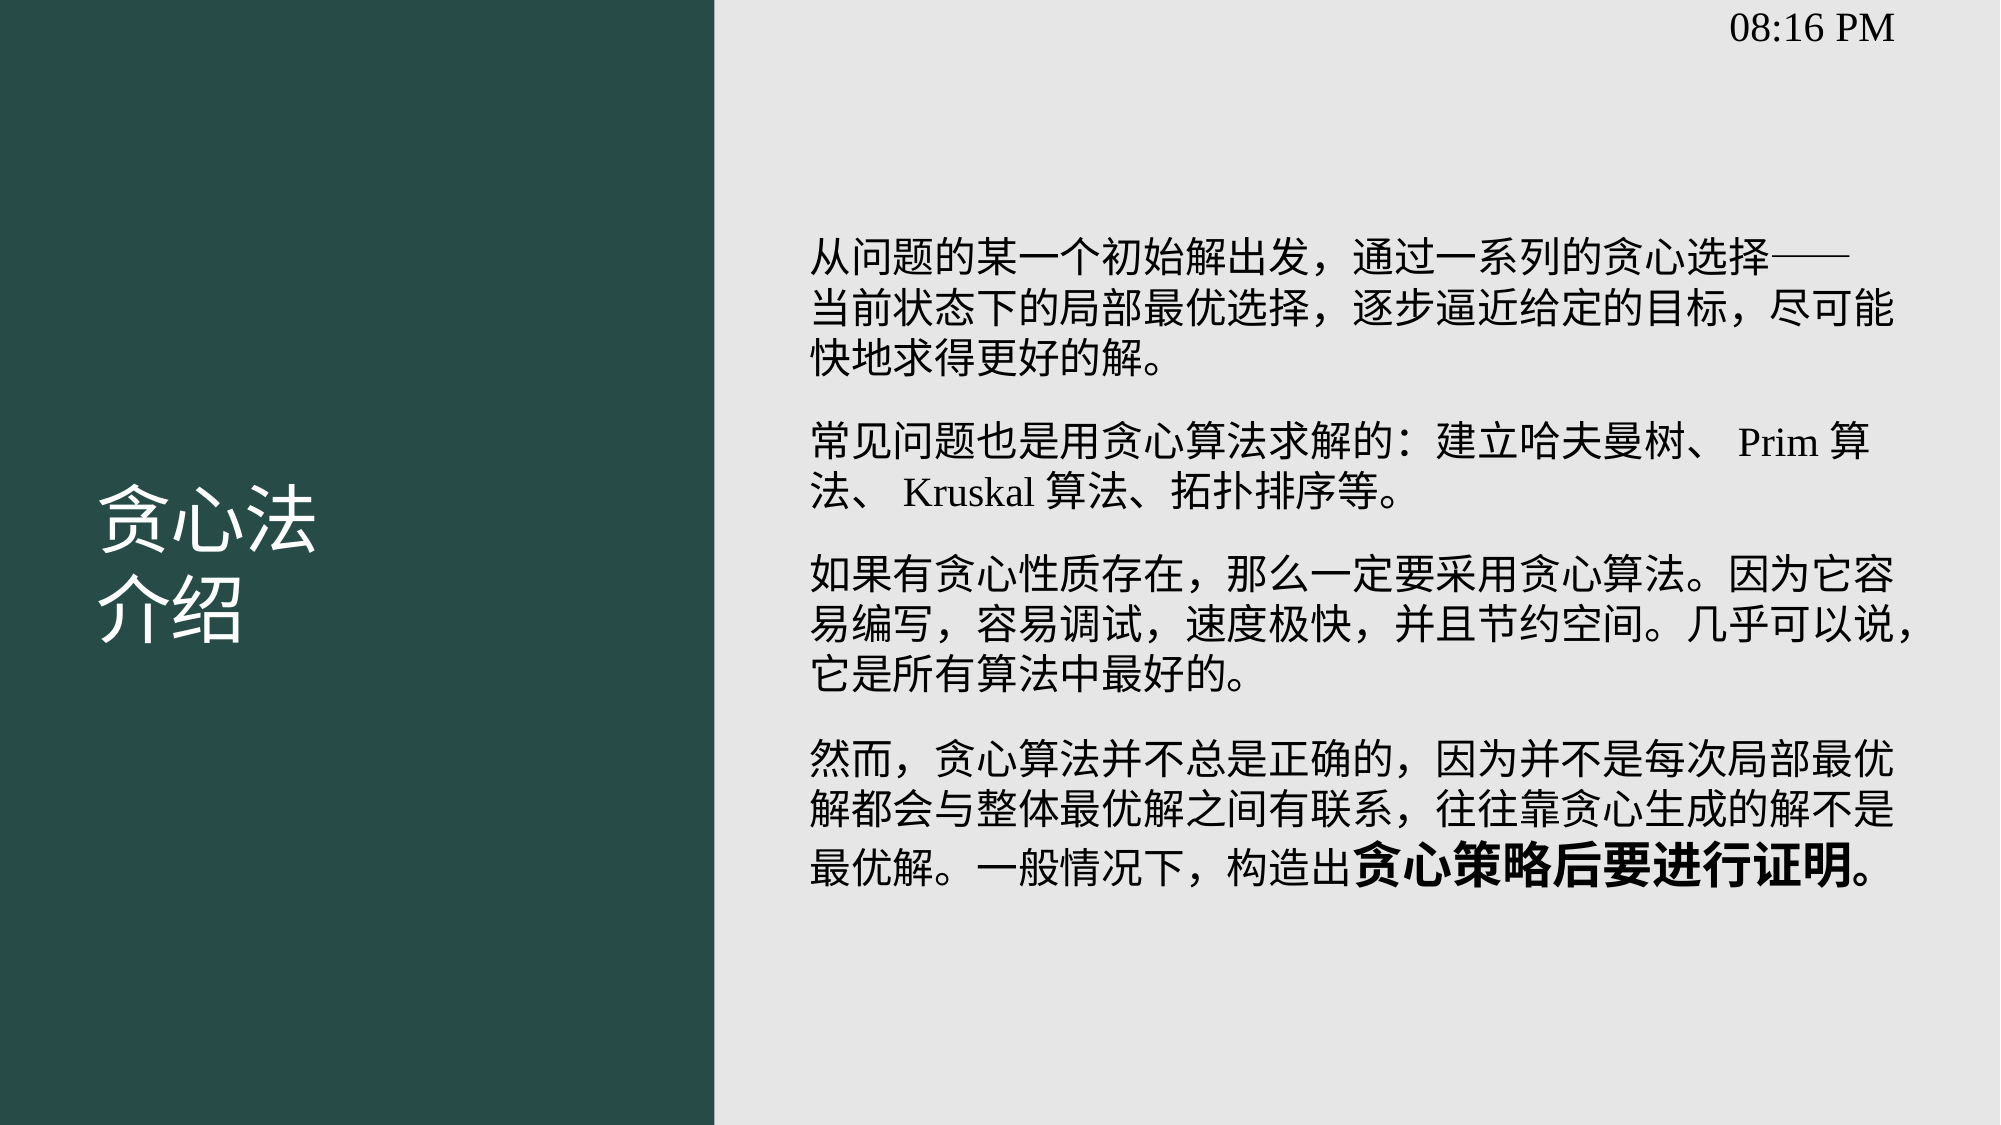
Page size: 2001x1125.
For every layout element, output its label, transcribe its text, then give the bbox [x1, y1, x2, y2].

title 贪心法 介绍 [96, 471, 619, 654]
list 从问题的某一个初始解出发，通过一系列的贪心选择—— 当前状态下的局部最优选择，逐步逼近给定的目标，尽可能快地求得更好的解。 常见问题也是用贪心算法求解的：建立哈夫曼树、Prim算法、Kruskal算法、拓扑排序等。 如果有贪心性质存在，那么一定要采用贪心算法。因为它容易编写，容易调试，速度极快，并且节约空间。几乎可以说，它是所有算法中最好的。 然而，贪心算法并不总是正确的，因为并不是每次局部最优解都会与整体最优解之间有联系，往往靠贪心生成的解不是最优解。一般情况下，构造出贪心策略后要进行证明。 [809, 226, 1904, 898]
